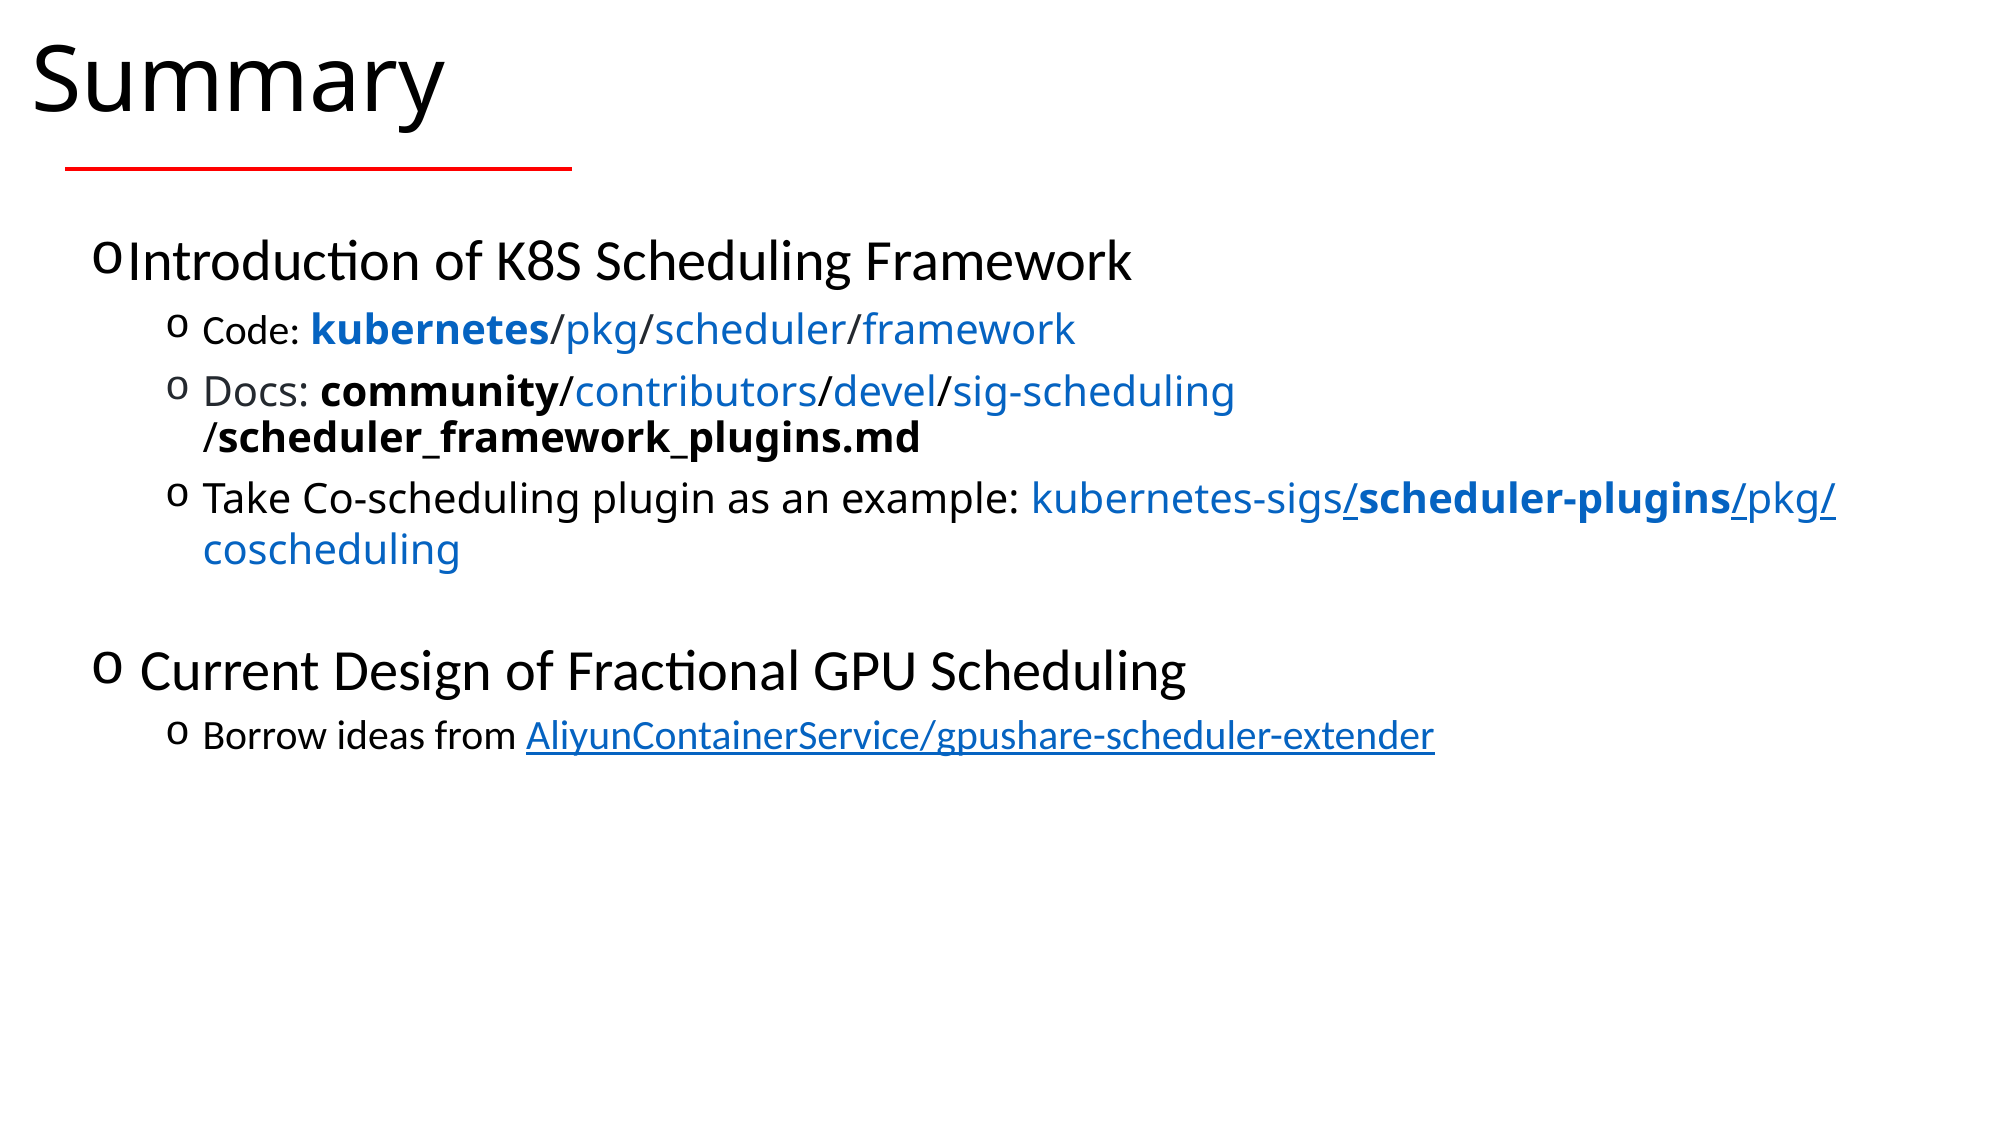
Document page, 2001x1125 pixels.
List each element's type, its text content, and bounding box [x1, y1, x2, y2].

list Introduction of K8S Scheduling Framework Code: kubernetes/pkg/scheduler/framework Docs: community/contributors/devel/sig-scheduling/scheduler_framework_plugins.md Take Co-scheduling plugin as an example: kubernetes-sigs/scheduler-plugins/pkg/coscheduling [0, 142, 1935, 552]
text_box Current Design of Fractional GPU Scheduling Borrow ideas from AliyunContainerService/gpushare-scheduler-extender [0, 552, 1935, 920]
title Summary [16, 22, 1742, 142]
